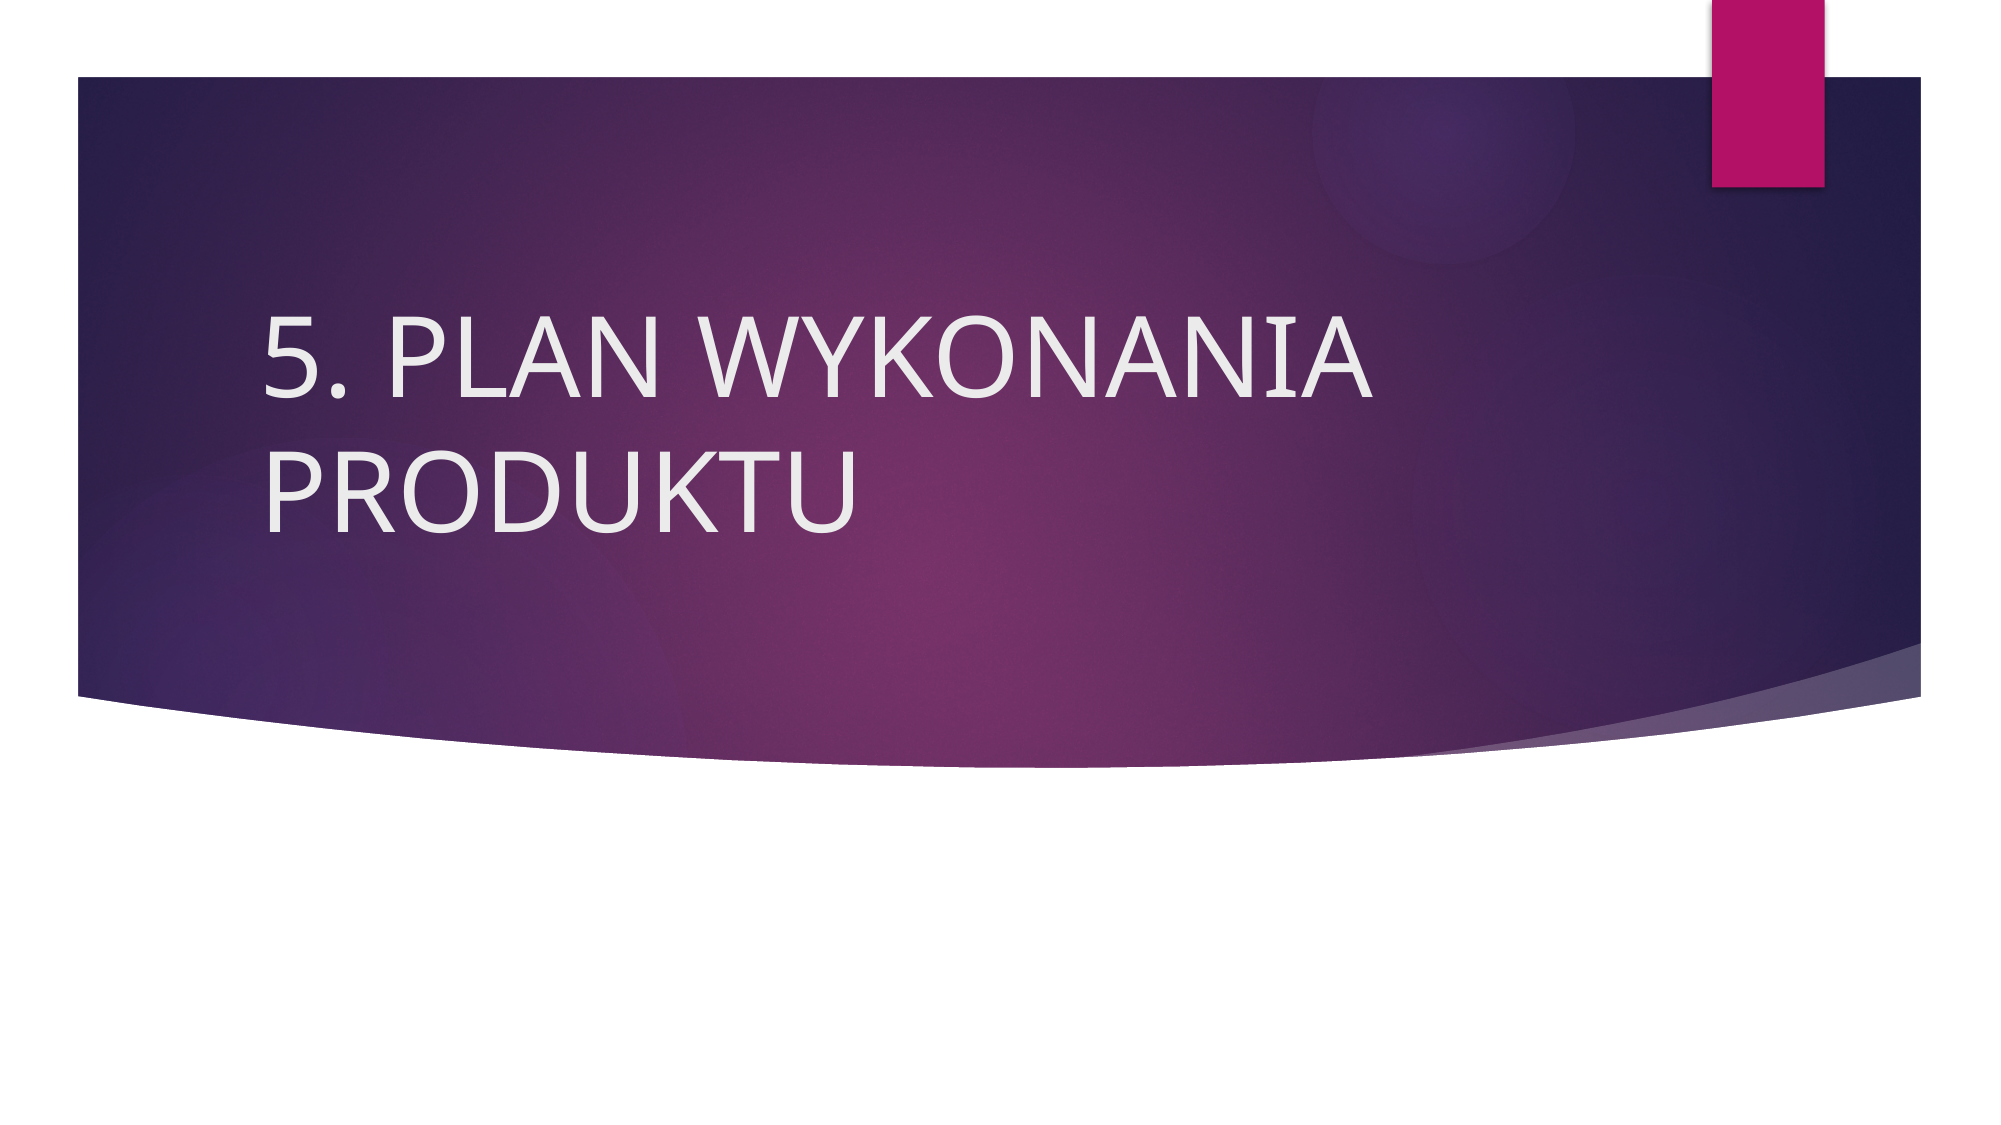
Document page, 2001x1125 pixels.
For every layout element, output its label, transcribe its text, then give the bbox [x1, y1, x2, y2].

title 5. PLAN WYKONANIA PRODUKTU [244, 373, 1755, 563]
